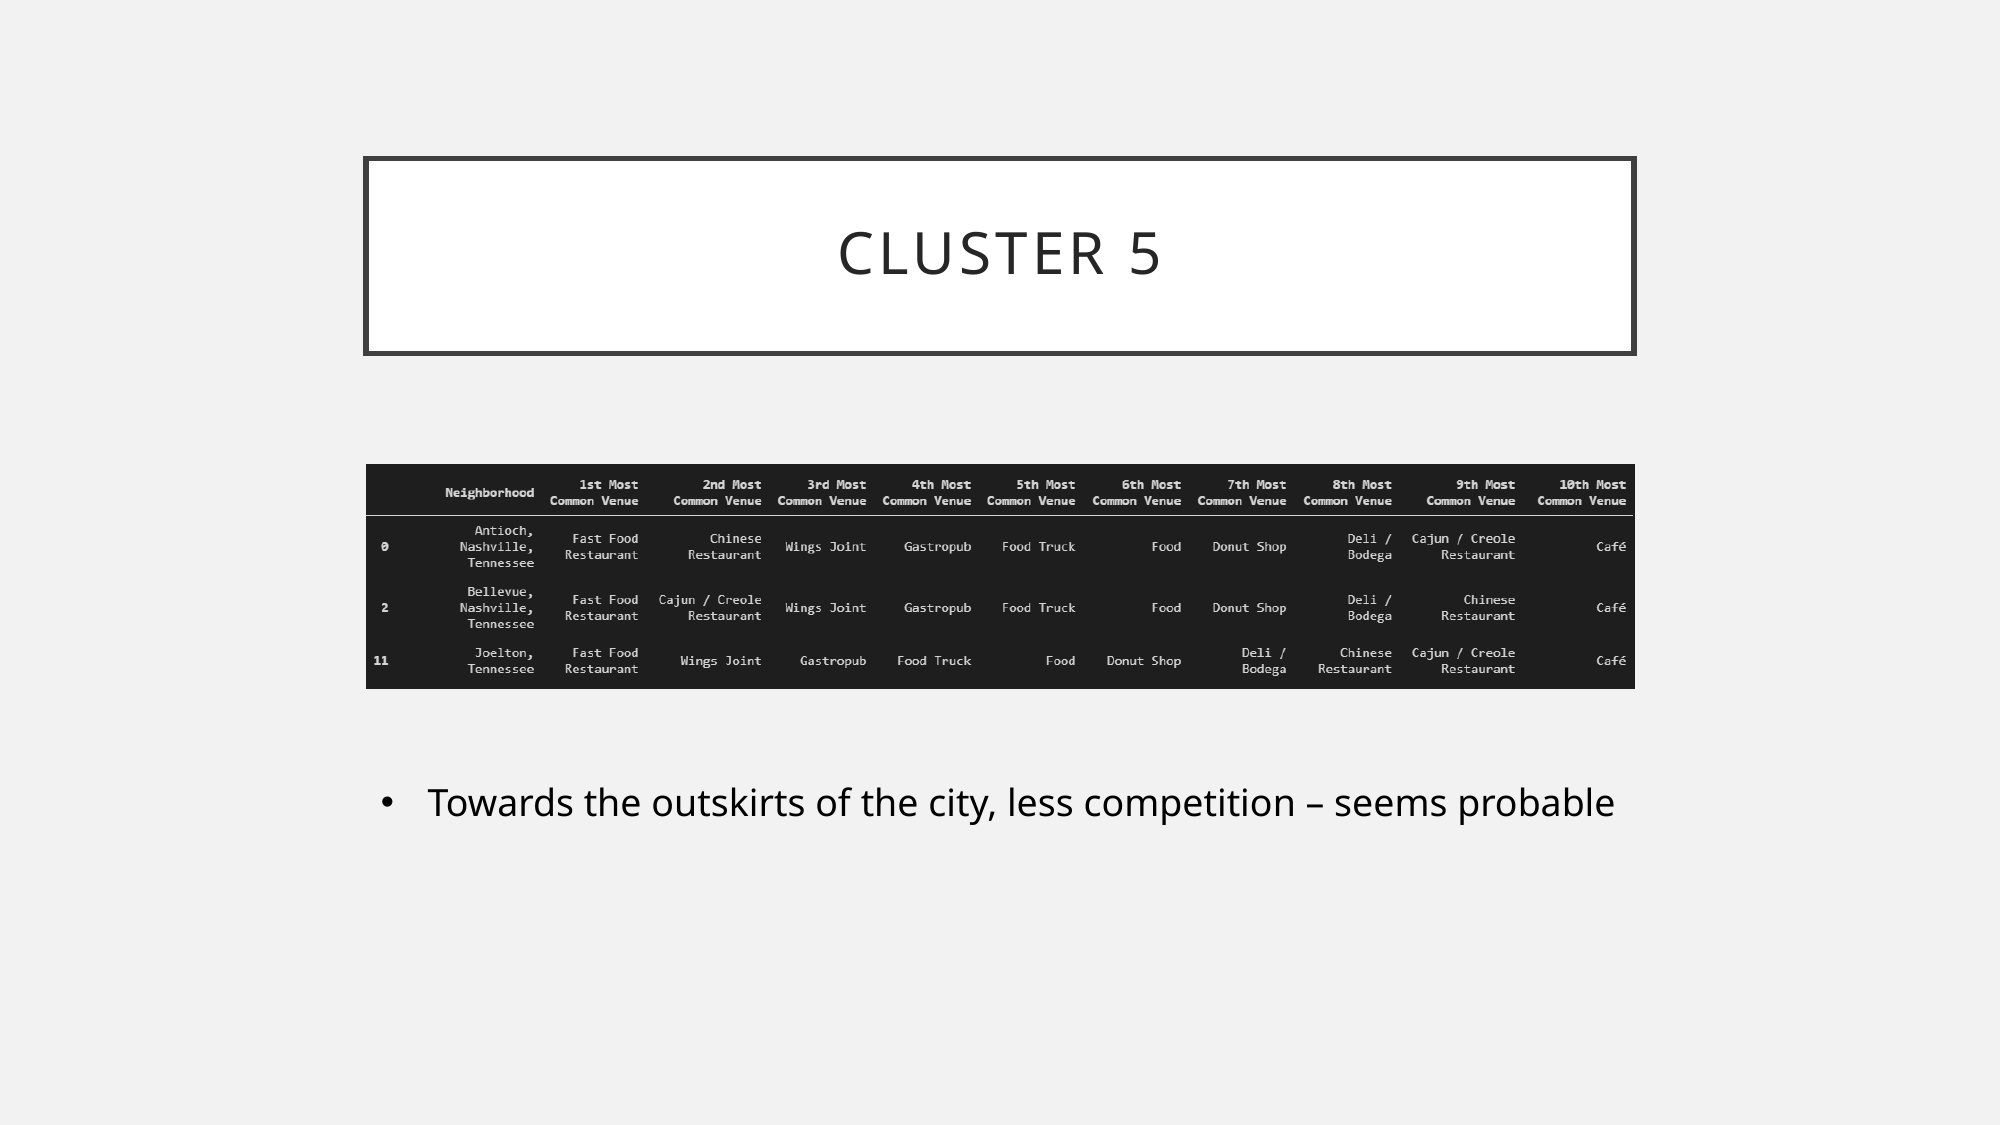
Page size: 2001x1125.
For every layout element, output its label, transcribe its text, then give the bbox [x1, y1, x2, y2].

text_box Towards the outskirts of the city, less competition – seems probable [366, 771, 1634, 832]
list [365, 464, 1635, 689]
title Cluster 5 [363, 156, 1637, 356]
